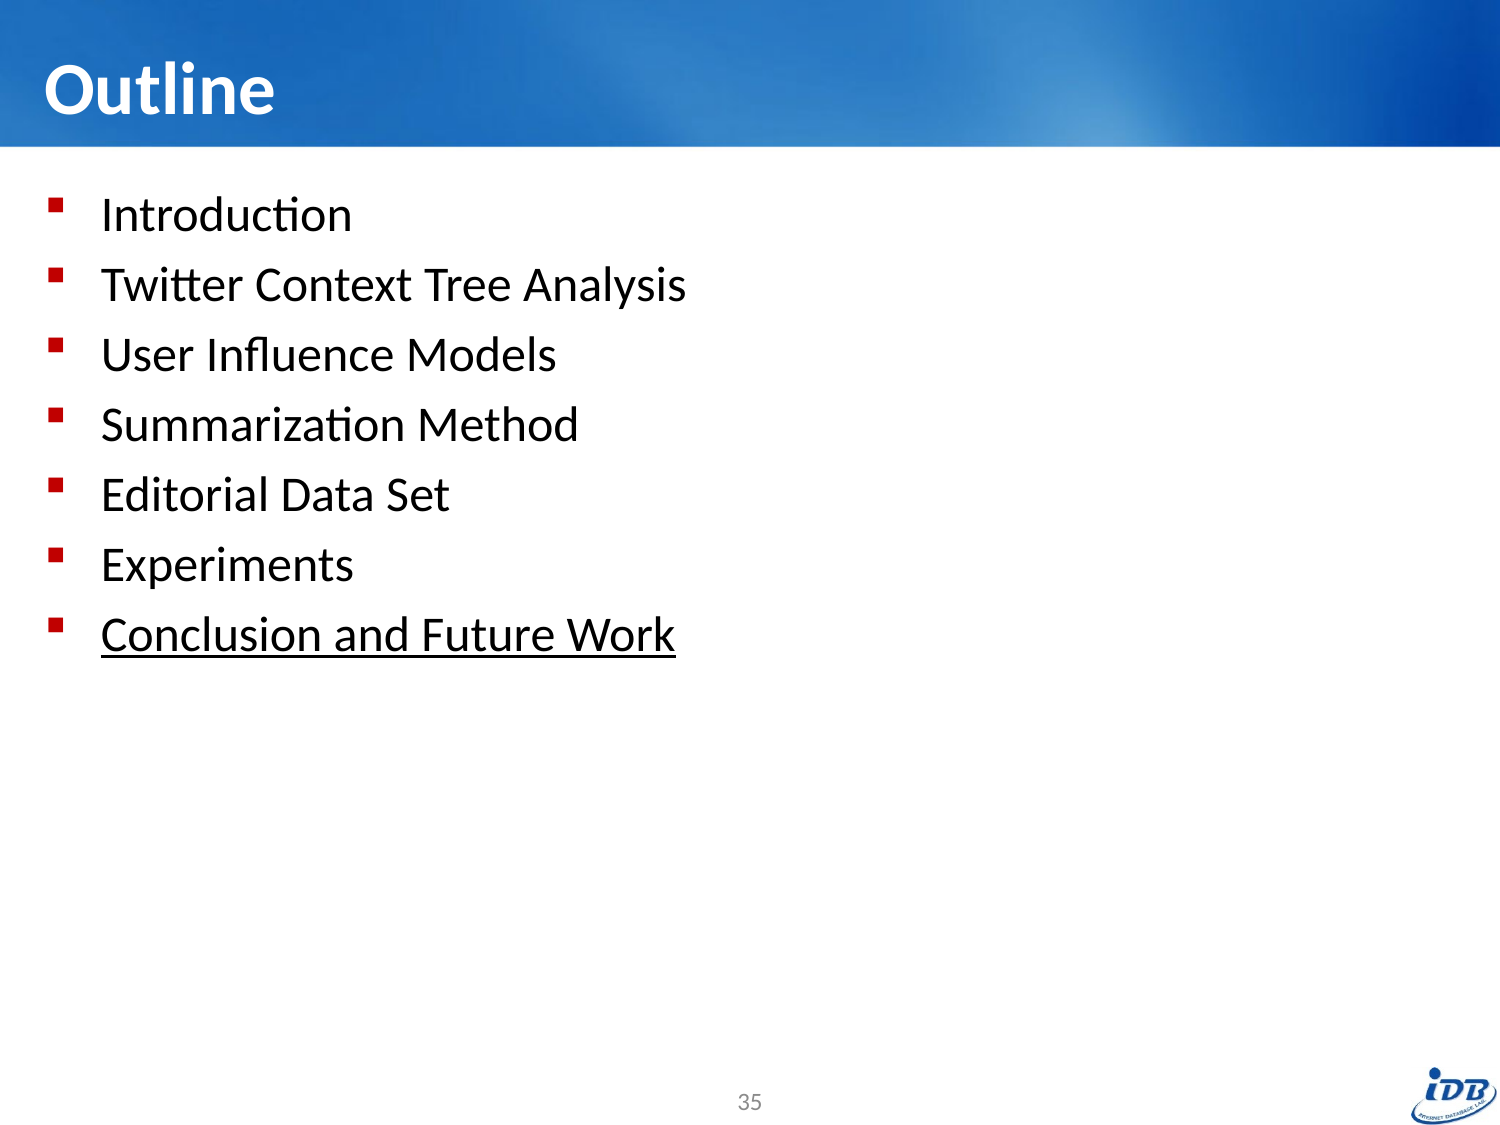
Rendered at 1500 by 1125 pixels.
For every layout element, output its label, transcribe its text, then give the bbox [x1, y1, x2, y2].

picture [0, 0, 1500, 1125]
list Introduction Twitter Context Tree Analysis User Influence Models Summarization Method Editorial Data Set Experiments Conclusion and Future Work [29, 174, 1471, 1071]
title Outline [29, 19, 1471, 149]
slide_number 35 [684, 1082, 816, 1118]
